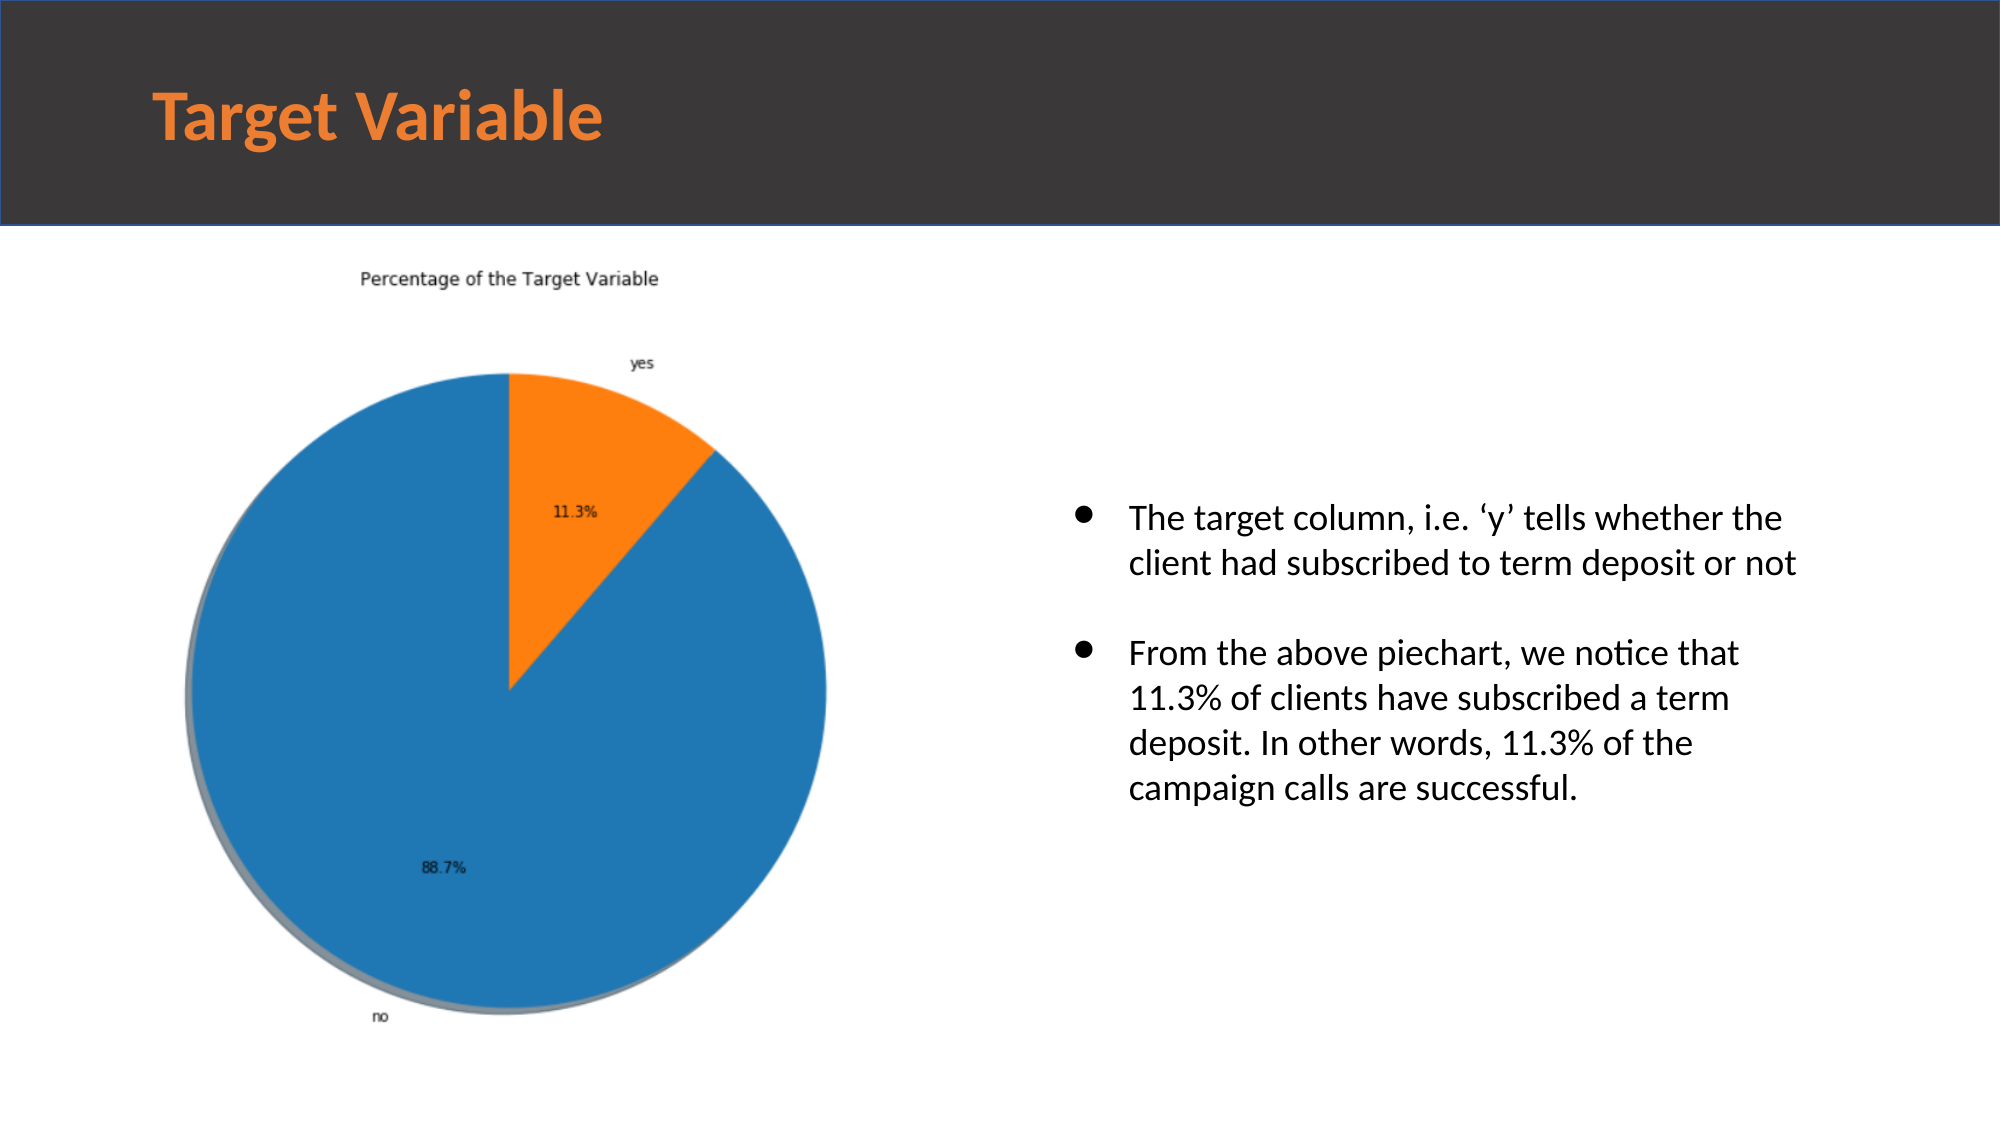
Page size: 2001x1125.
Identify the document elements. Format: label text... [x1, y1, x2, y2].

title Target Variable [137, 7, 1863, 225]
text_box [0, 0, 2000, 225]
text_box The target column, i.e. ‘y’ tells whether the client had subscribed to term deposit or not From the above piechart, we notice that 11.3% of clients have subscribed a term deposit. In other words, 11.3% of the campaign calls are successful. [1038, 477, 1822, 823]
picture [24, 249, 965, 1101]
